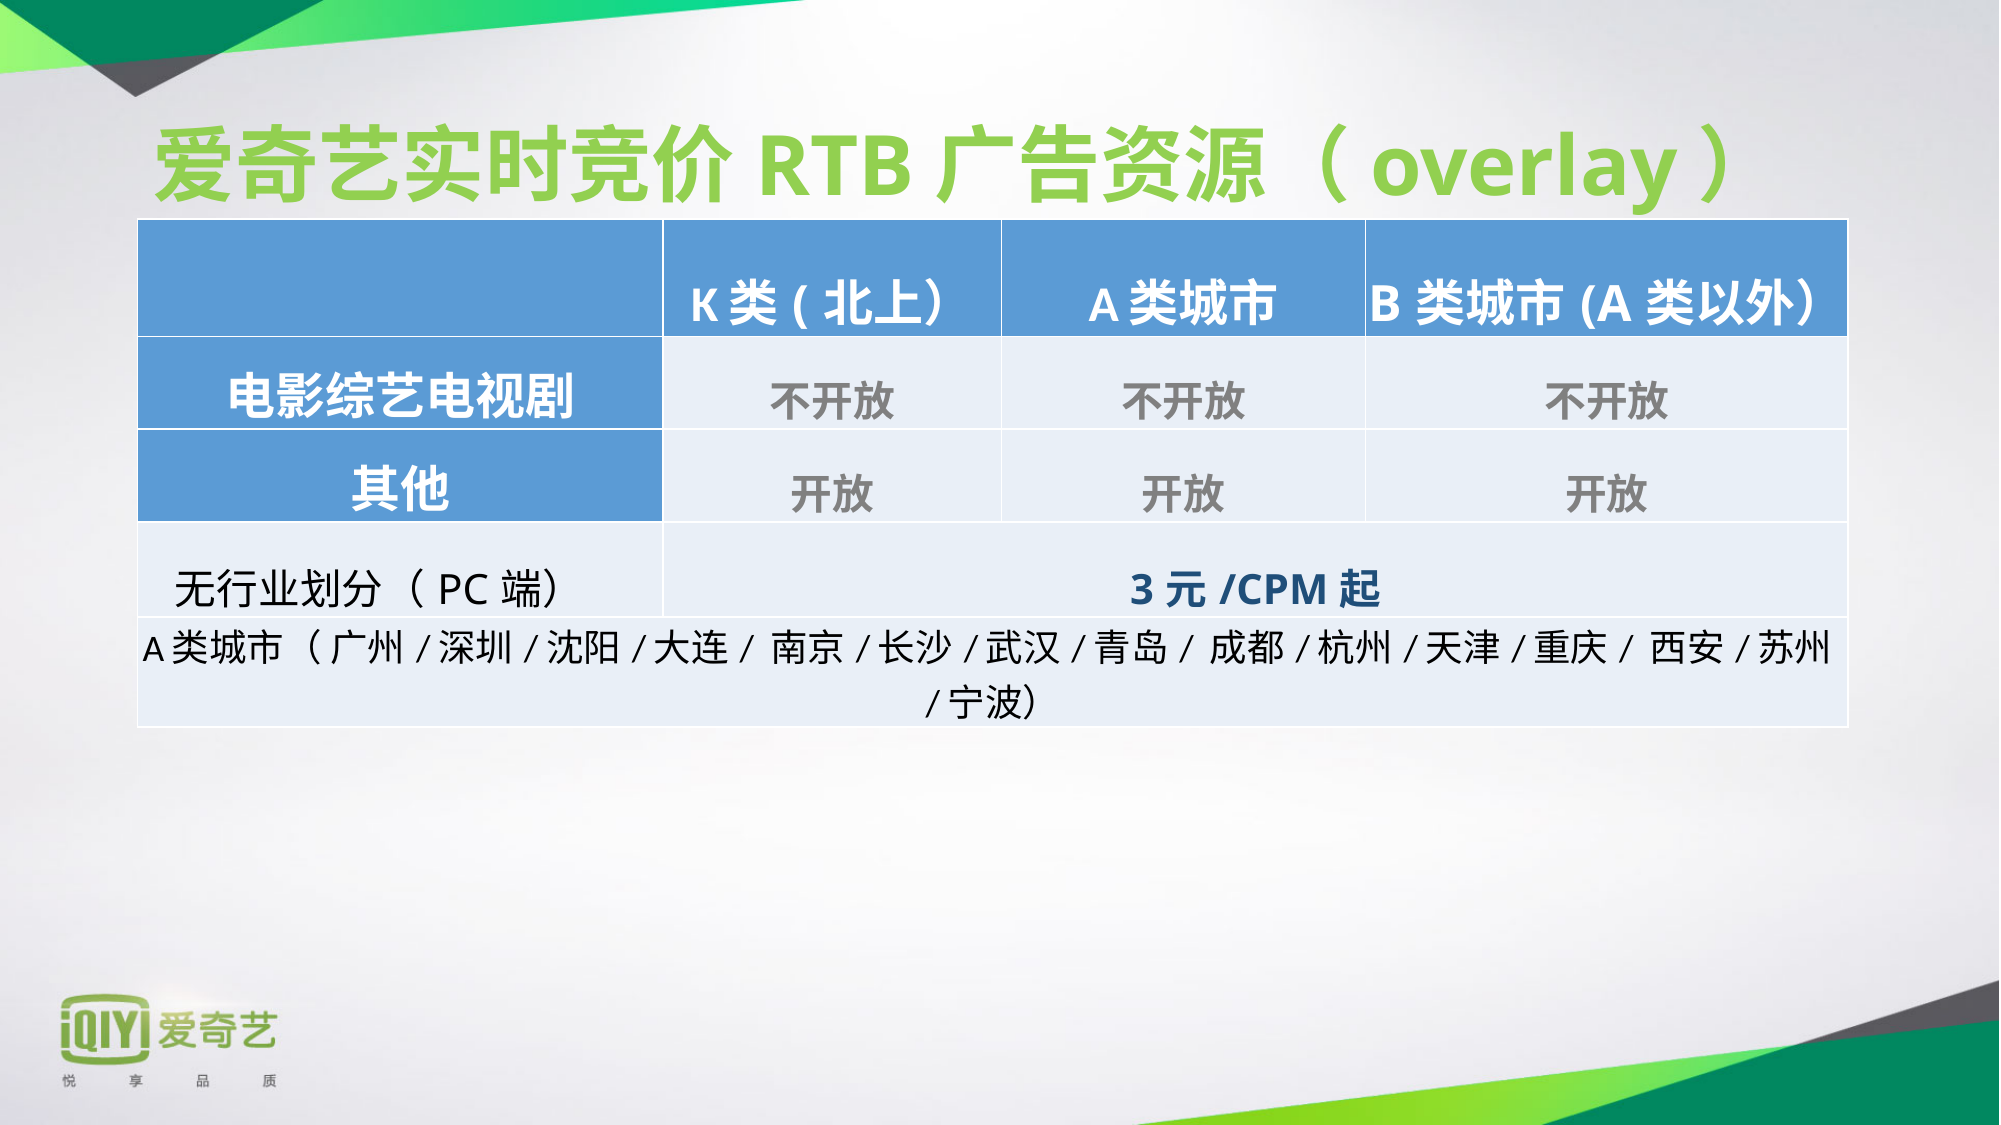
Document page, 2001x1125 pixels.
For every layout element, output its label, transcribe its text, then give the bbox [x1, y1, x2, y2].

table_cell 不开放 [1002, 337, 1365, 428]
table_header K类(北上） [664, 220, 1001, 336]
table_cell 其他 [138, 430, 662, 521]
table_header B类城市(A类以外） [1366, 220, 1847, 336]
table_cell 不开放 [664, 337, 1001, 428]
table_cell 3元/CPM起 [664, 523, 1847, 616]
table_cell 开放 [664, 430, 1001, 521]
table_cell A类城市（ 广州/深圳/沈阳/大连/ 南京/长沙/武汉/青岛/ 成都/杭州/天津/重庆/ 西安/苏州/宁波） [138, 618, 1847, 726]
table_header [138, 220, 662, 336]
table_header A类城市 [1002, 220, 1365, 336]
table_cell 开放 [1366, 430, 1847, 521]
title 爱奇艺实时竞价RTB广告资源（overlay） [137, 59, 1863, 278]
table_cell 无行业划分（PC端） [138, 523, 662, 616]
table_cell 开放 [1002, 430, 1365, 521]
table_cell 不开放 [1366, 337, 1847, 428]
picture [0, 0, 1999, 1125]
table_cell 电影综艺电视剧 [138, 337, 662, 428]
